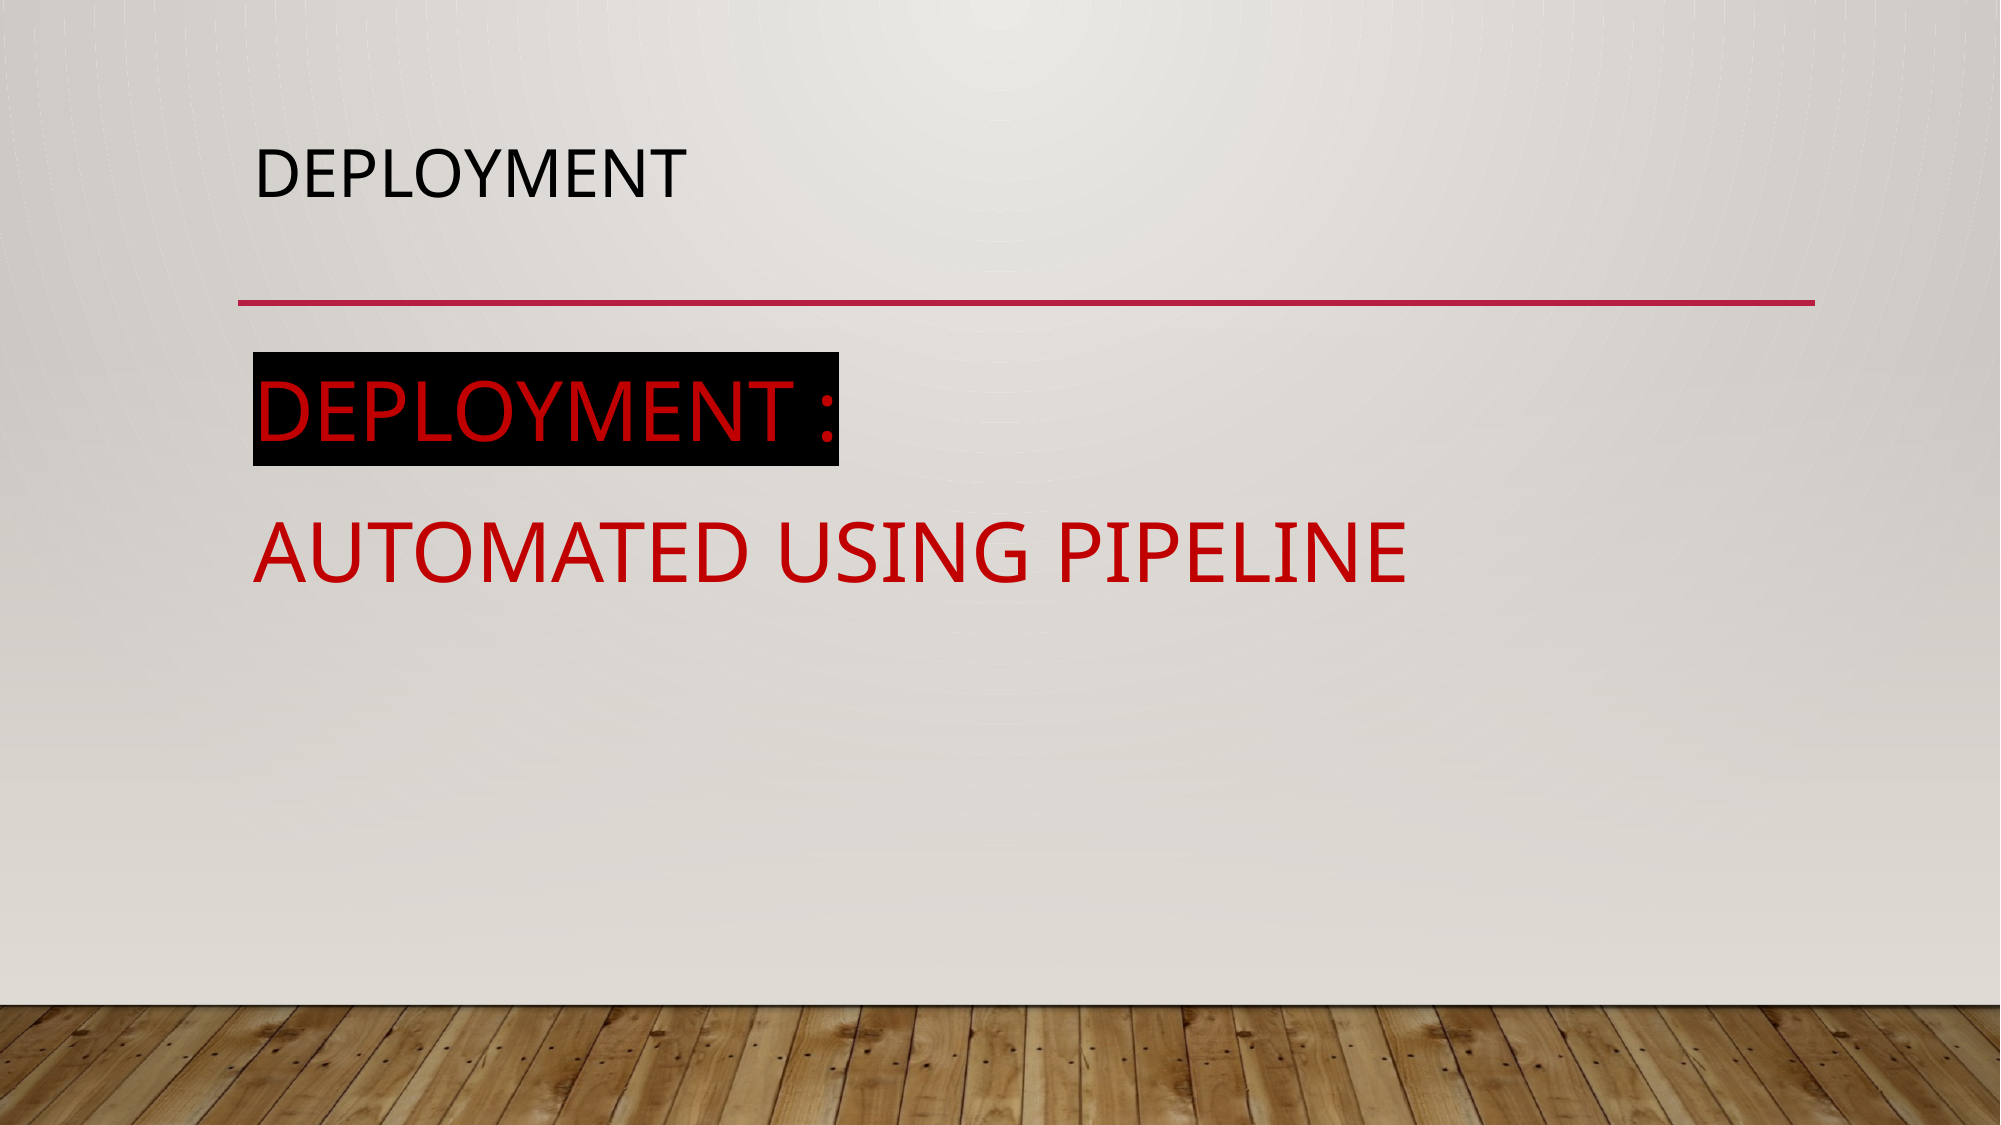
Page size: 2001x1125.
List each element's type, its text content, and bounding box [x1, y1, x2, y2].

picture [0, 1005, 2000, 1125]
list DEPLOYMENT : AUTOMATED USING PIPELINE [238, 330, 1814, 897]
title deployment [238, 131, 1814, 305]
